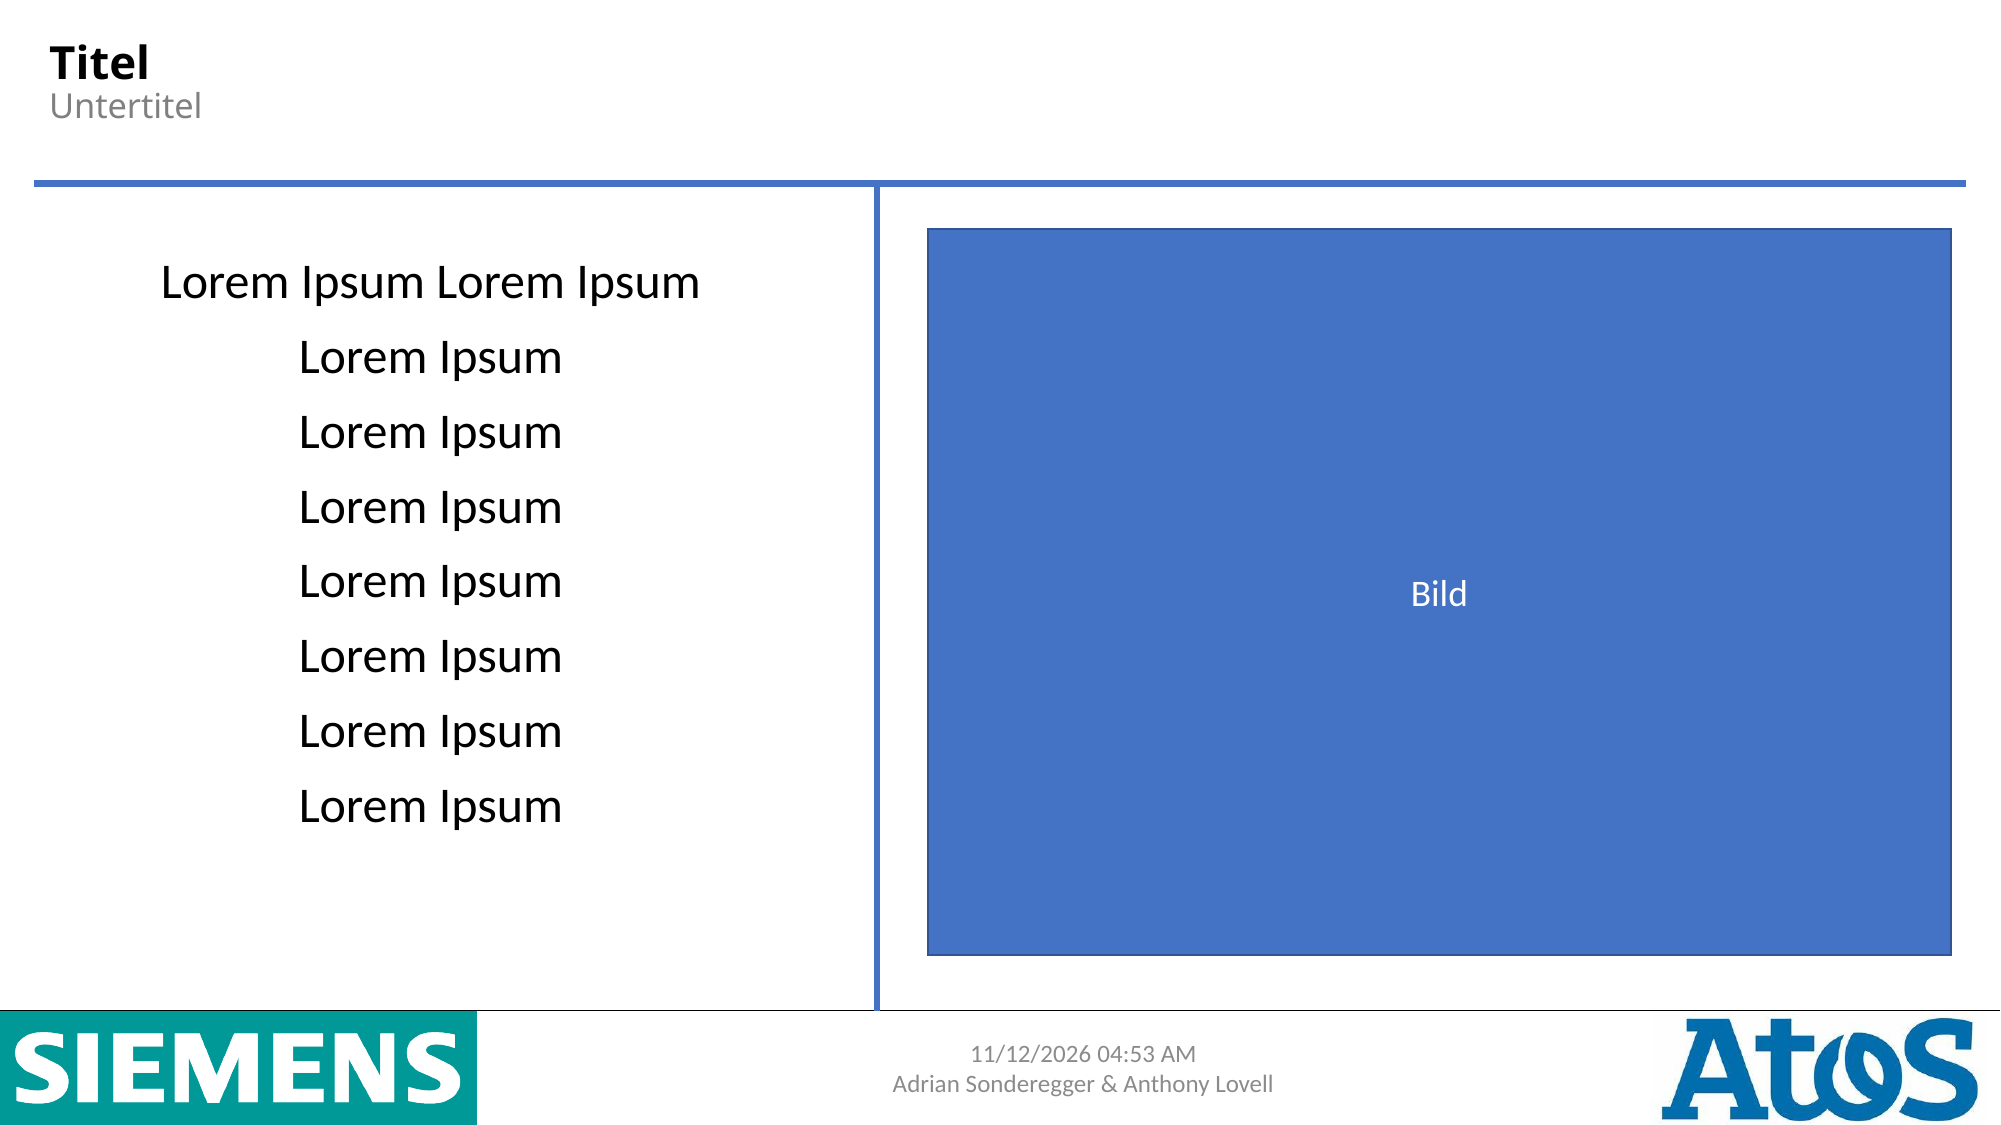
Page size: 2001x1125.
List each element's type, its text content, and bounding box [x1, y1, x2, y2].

text_box Bild [927, 228, 1952, 956]
picture [0, 1011, 477, 1125]
title Titel Untertitel [34, 32, 1966, 180]
picture [1651, 1011, 1987, 1125]
subtitle Lorem Ipsum Lorem Ipsum Lorem Ipsum Lorem Ipsum Lorem Ipsum Lorem Ipsum Lorem Ipsum Lorem Ipsum Lorem Ipsum [34, 247, 839, 966]
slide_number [616, 1011, 1551, 1125]
